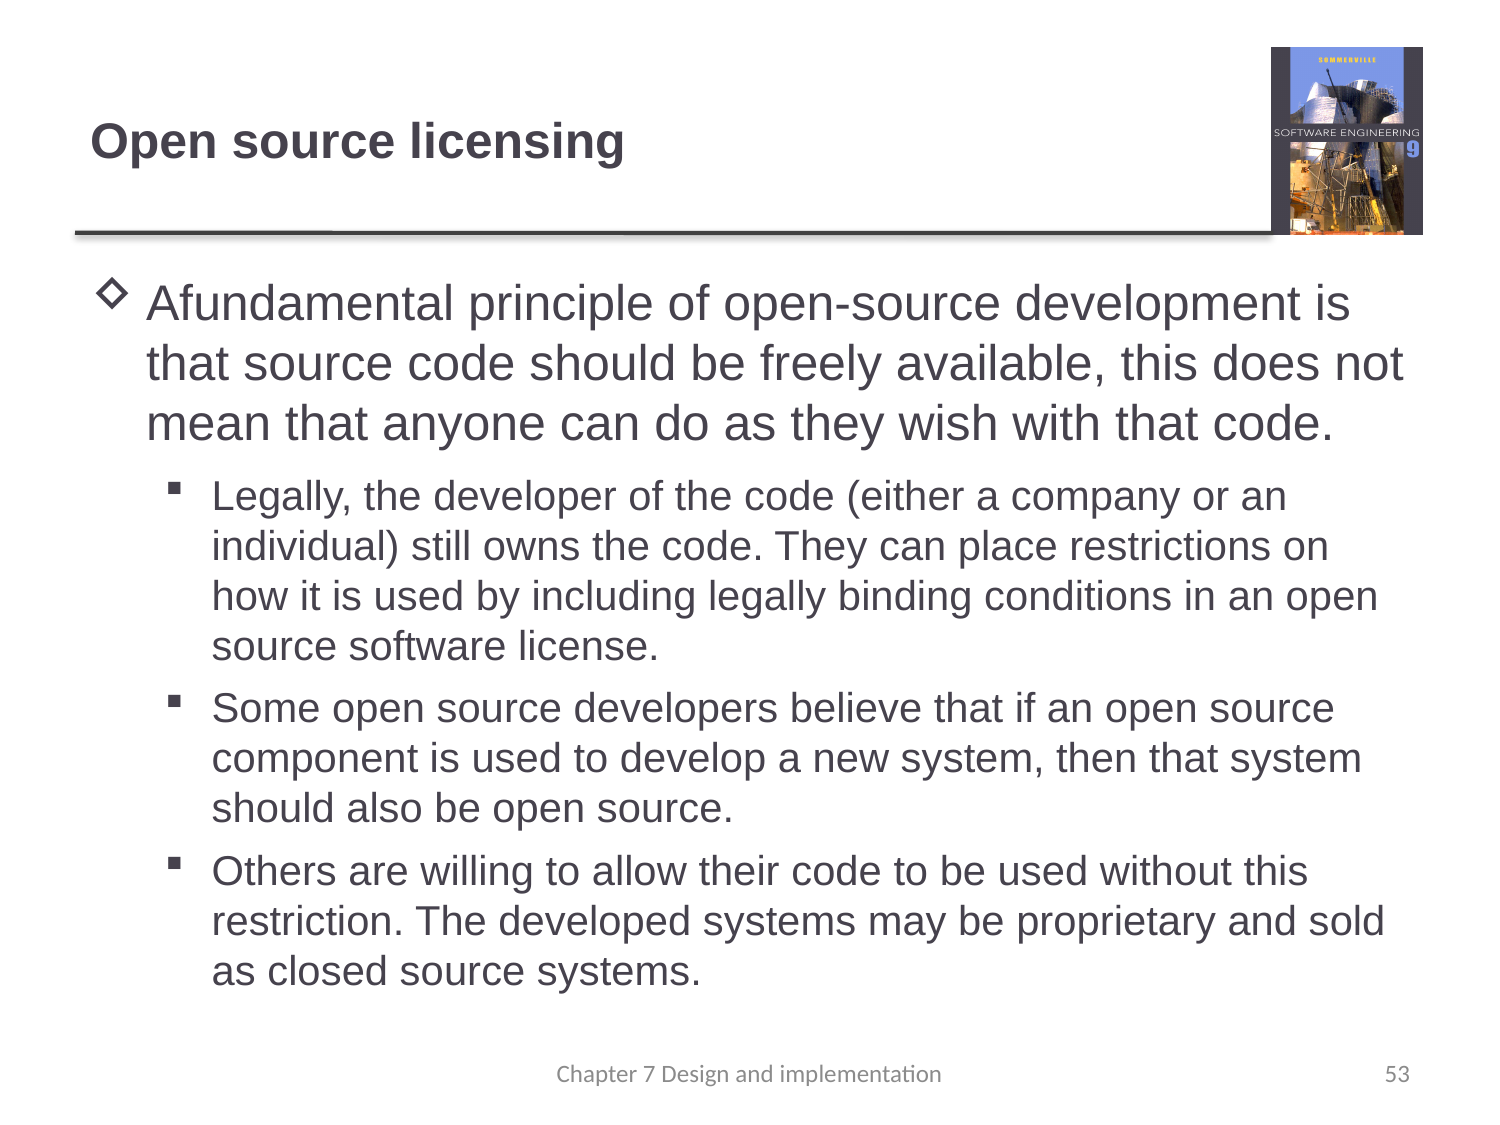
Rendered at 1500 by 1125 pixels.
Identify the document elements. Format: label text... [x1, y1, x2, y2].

list Afundamental principle of open-source development is that source code should be freely available, this does not mean that anyone can do as they wish with that code. Legally, the developer of the code (either a company or an individual) still owns the code. They can place restrictions on how it is used by including legally binding conditions in an open source software license. Some open source developers believe that if an open source component is used to develop a new system, then that system should also be open source. Others are willing to allow their code to be used without this restriction. The developed systems may be proprietary and sold as closed source systems. [75, 262, 1425, 1005]
slide_number 53 [1074, 1042, 1425, 1103]
title Open source licensing [74, 44, 1272, 233]
footer Chapter 7 Design and implementation [512, 1042, 988, 1103]
picture [1272, 47, 1423, 235]
